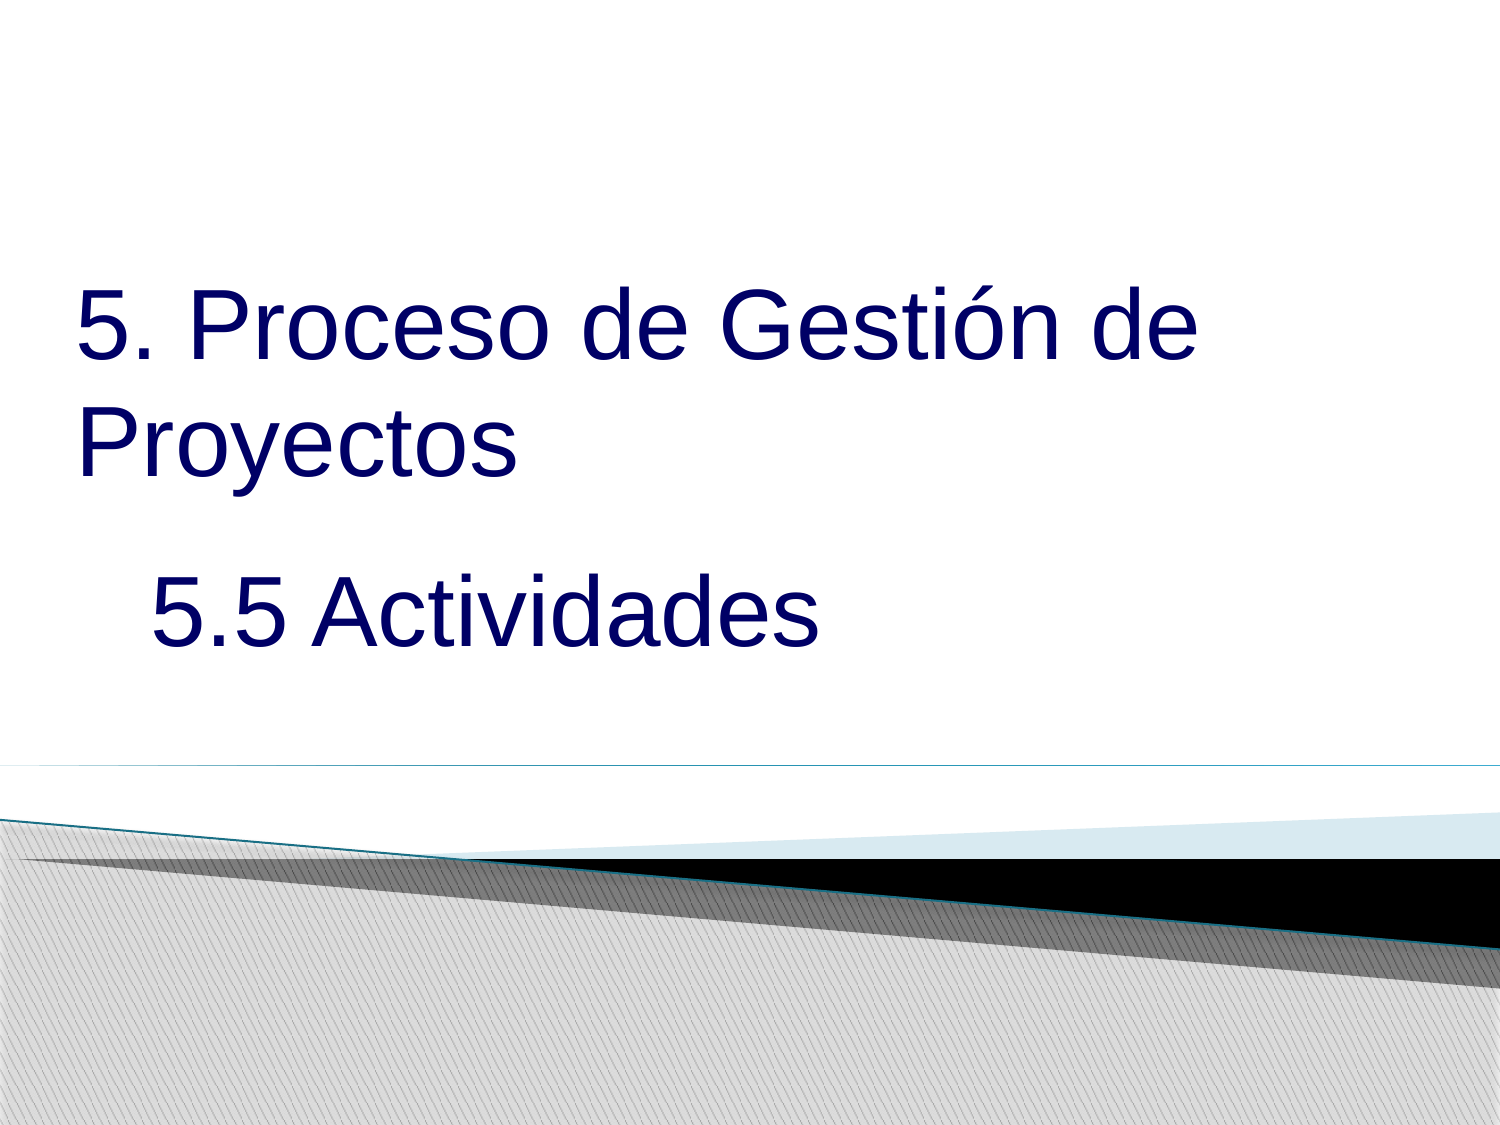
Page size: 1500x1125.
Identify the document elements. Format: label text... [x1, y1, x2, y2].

text_box 5. Proceso de Gestión de Proyectos 5.5 Actividades [60, 255, 1500, 841]
picture [5, 859, 1500, 989]
